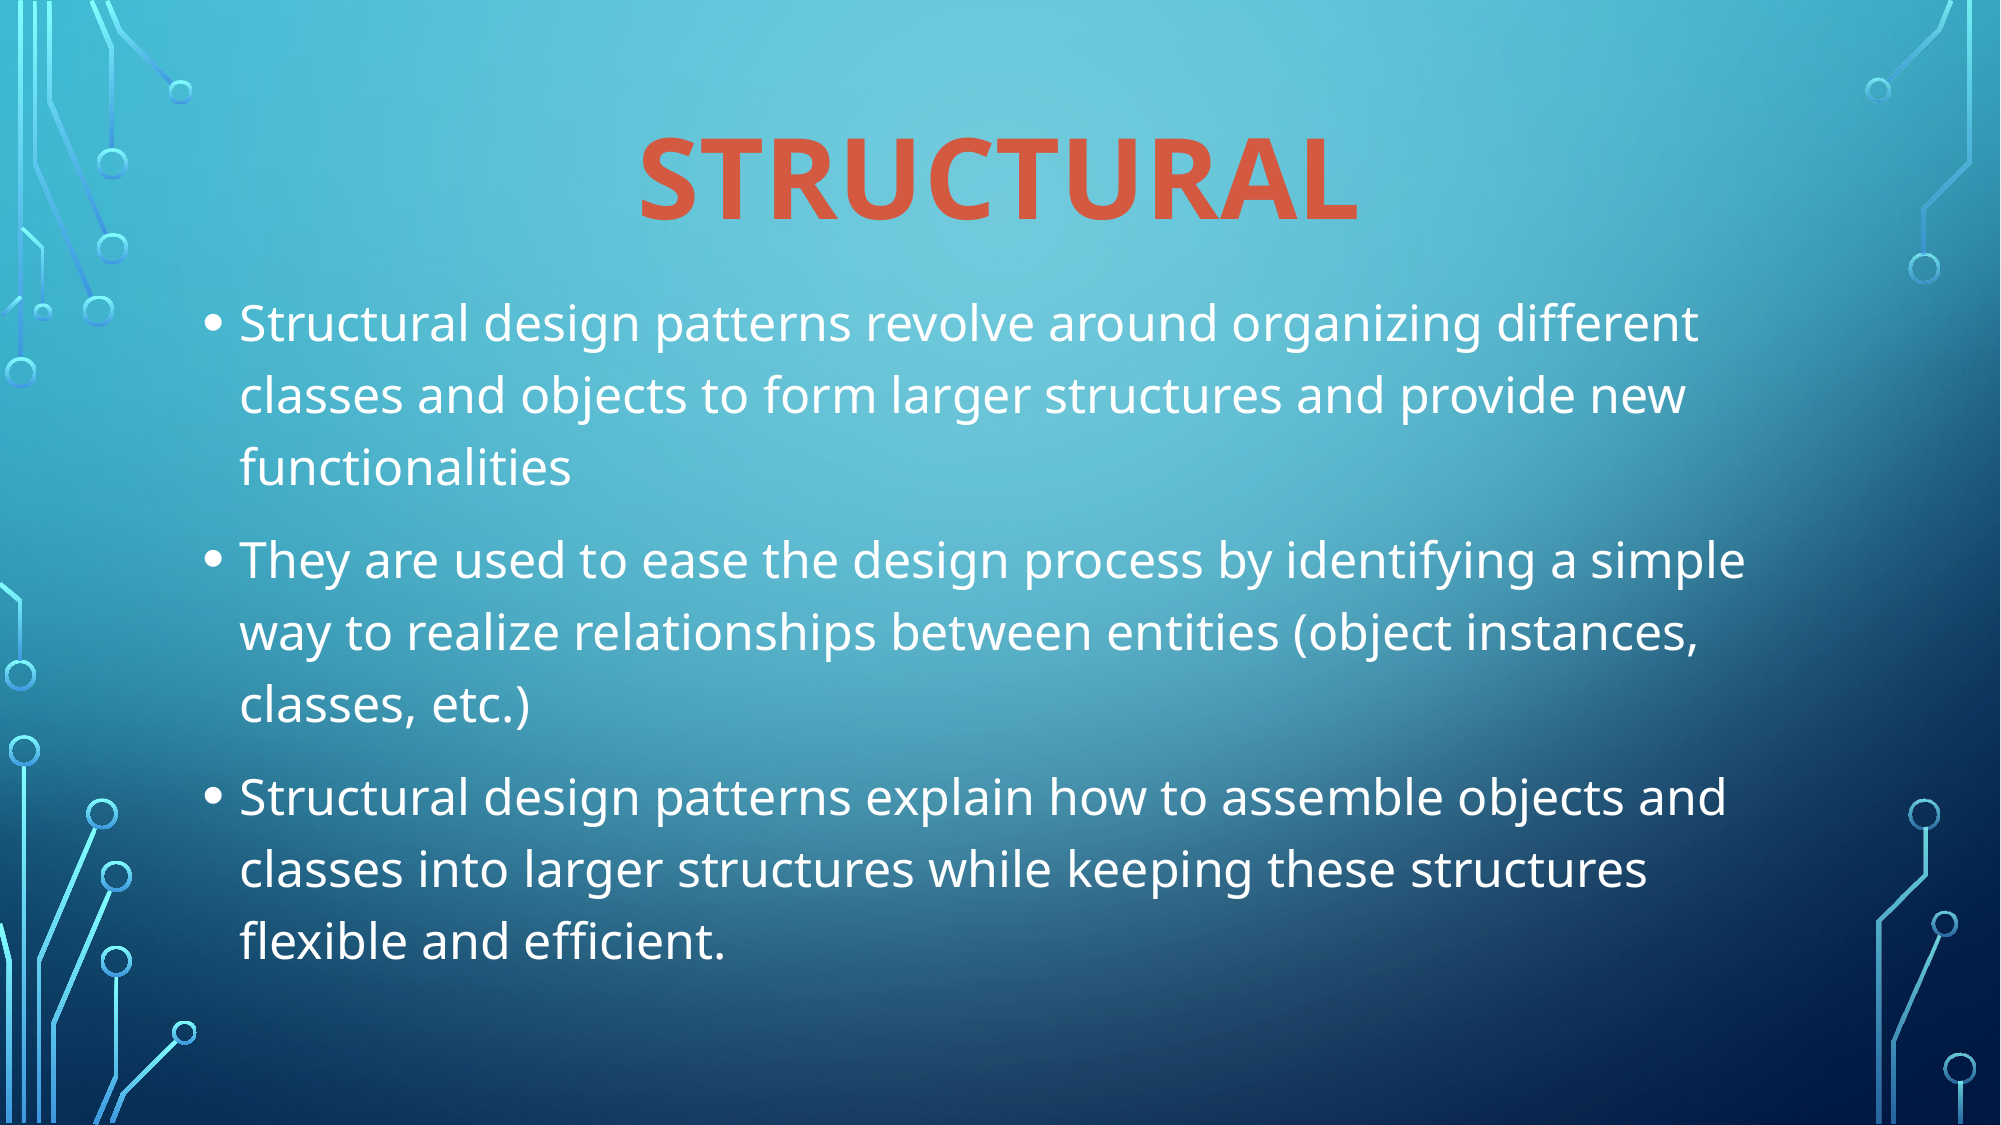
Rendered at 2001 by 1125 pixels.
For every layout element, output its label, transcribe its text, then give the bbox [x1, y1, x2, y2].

text_box STRUCTURAL [622, 99, 1377, 250]
list Structural design patterns revolve around organizing different classes and objects to form larger structures and provide new functionalities They are used to ease the design process by identifying a simple way to realize relationships between entities (object instances, classes, etc.) Structural design patterns explain how to assemble objects and classes into larger structures while keeping these structures flexible and efficient. [187, 272, 1813, 853]
